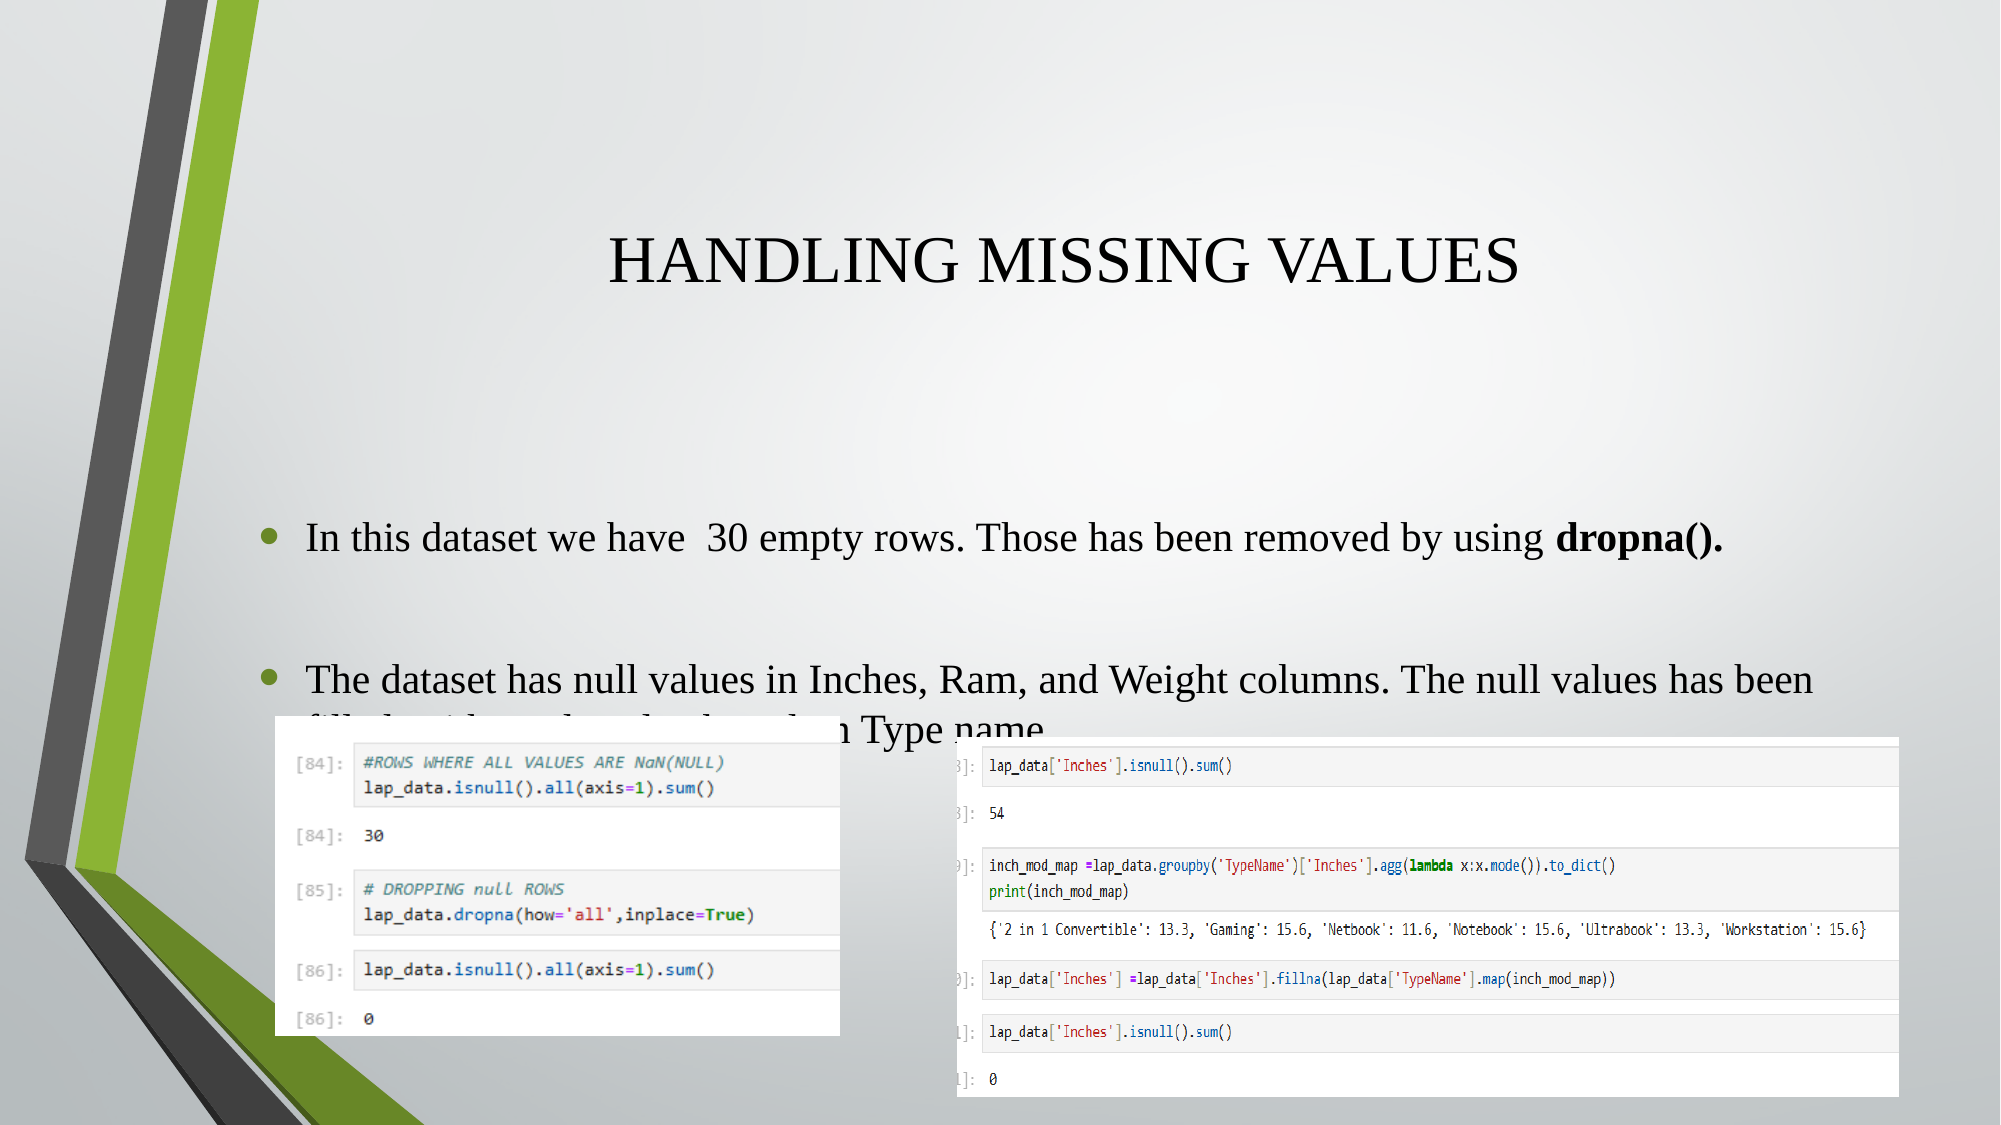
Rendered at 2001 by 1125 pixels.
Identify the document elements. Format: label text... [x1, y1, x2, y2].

picture [275, 716, 840, 1036]
title HANDLING MISSING VALUES [243, 112, 1887, 400]
picture [957, 736, 1899, 1097]
list In this dataset we have 30 empty rows. Those has been removed by using dropna(). The dataset has null values in Inches, Ram, and Weight columns. The null values has been filled with mode value based on Type name. [243, 431, 1887, 820]
